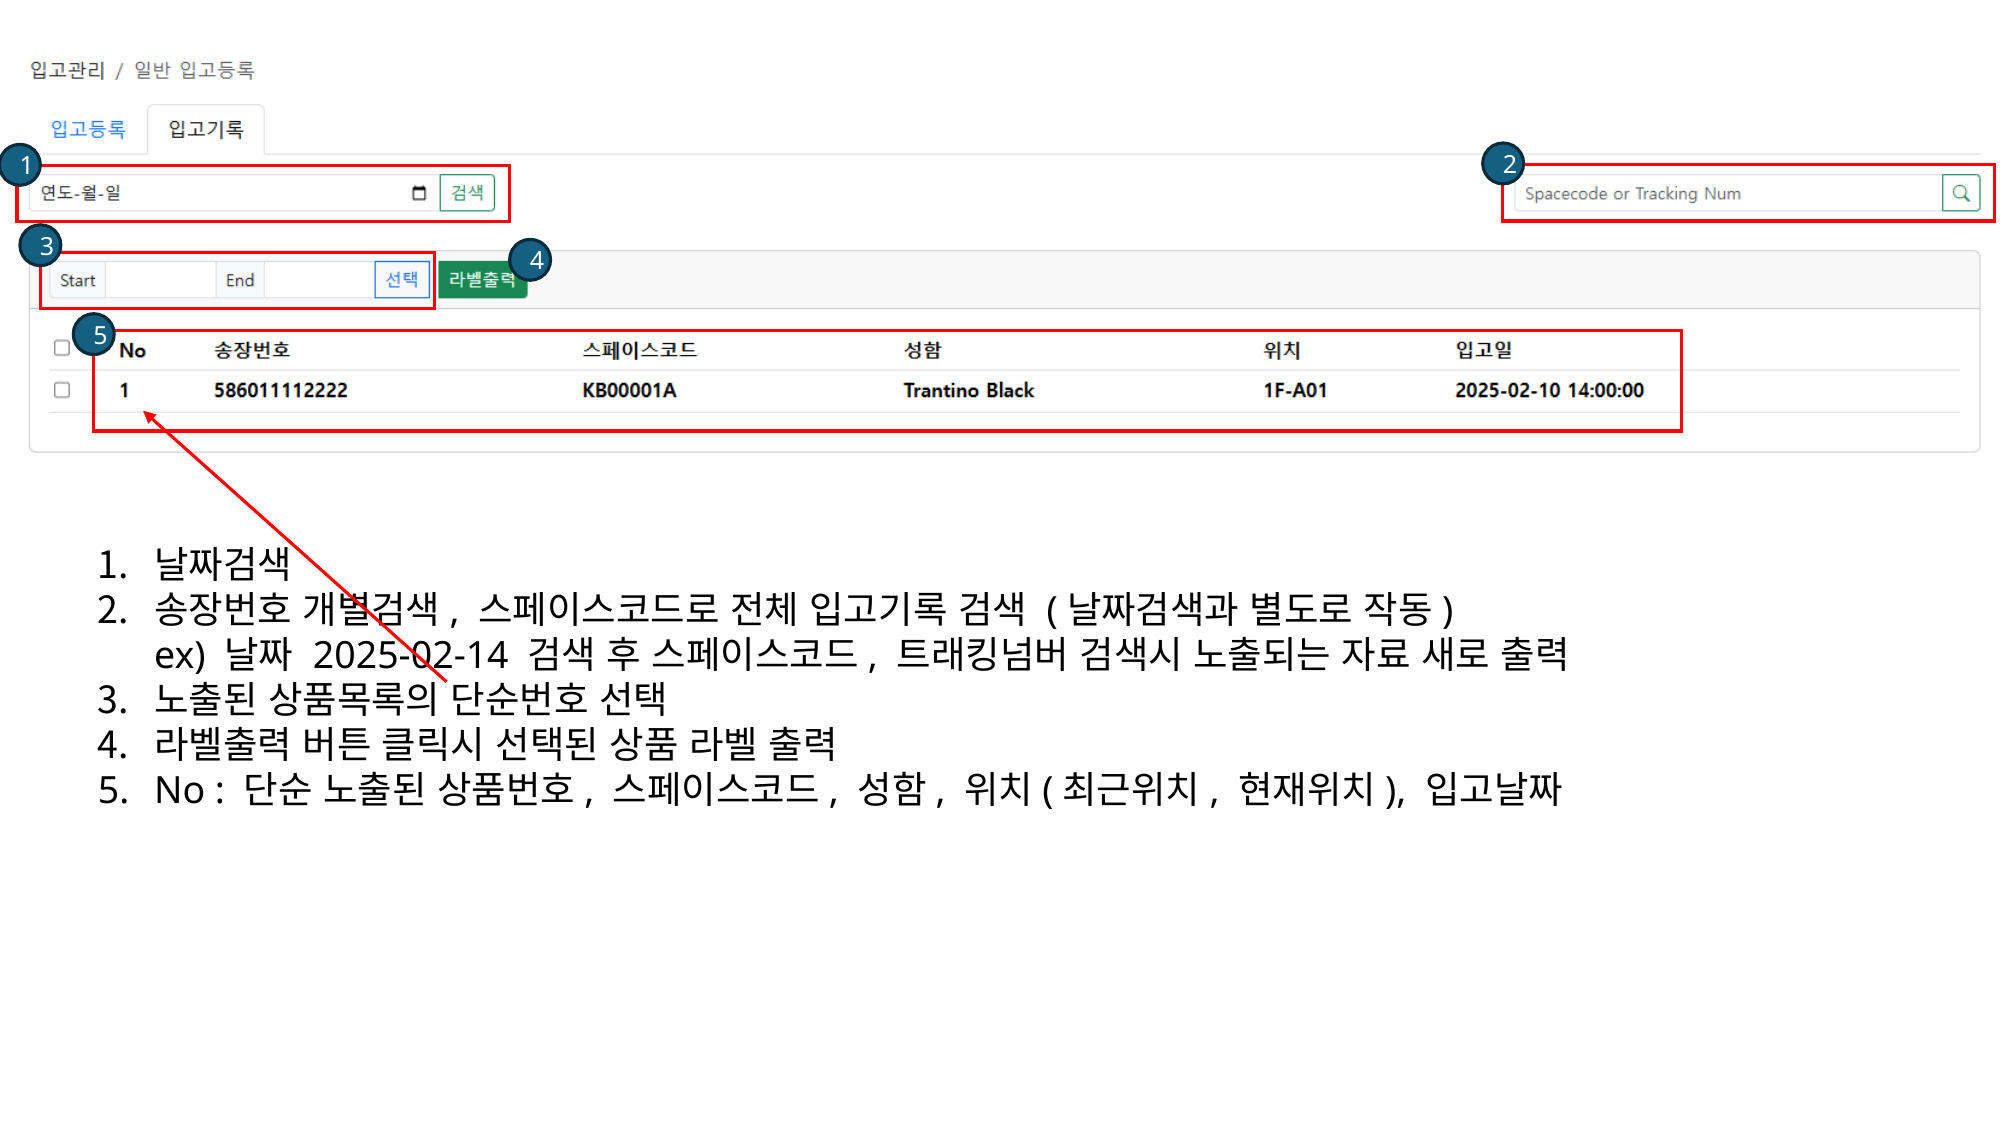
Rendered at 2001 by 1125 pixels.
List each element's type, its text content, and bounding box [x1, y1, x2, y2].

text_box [142, 410, 448, 683]
picture [0, 33, 2000, 560]
text_box 날짜검색 송장번호 개별검색, 스페이스코드로 전체 입고기록 검색 (날짜검색과 별도로 작동) ex) 날짜 2025-02-14 검색 후 스페이스코드, 트래킹넘버 검색시 노출되는 자료 새로 출력 노출된 상품목록의 단순번호 선택 라벨출력 버튼 클릭시 선택된 상품 라벨 출력 No : 단순 노출된 상품번호, 스페이스코드, 성함, 위치(최근위치, 현재위치), 입고날짜 [83, 560, 1586, 819]
